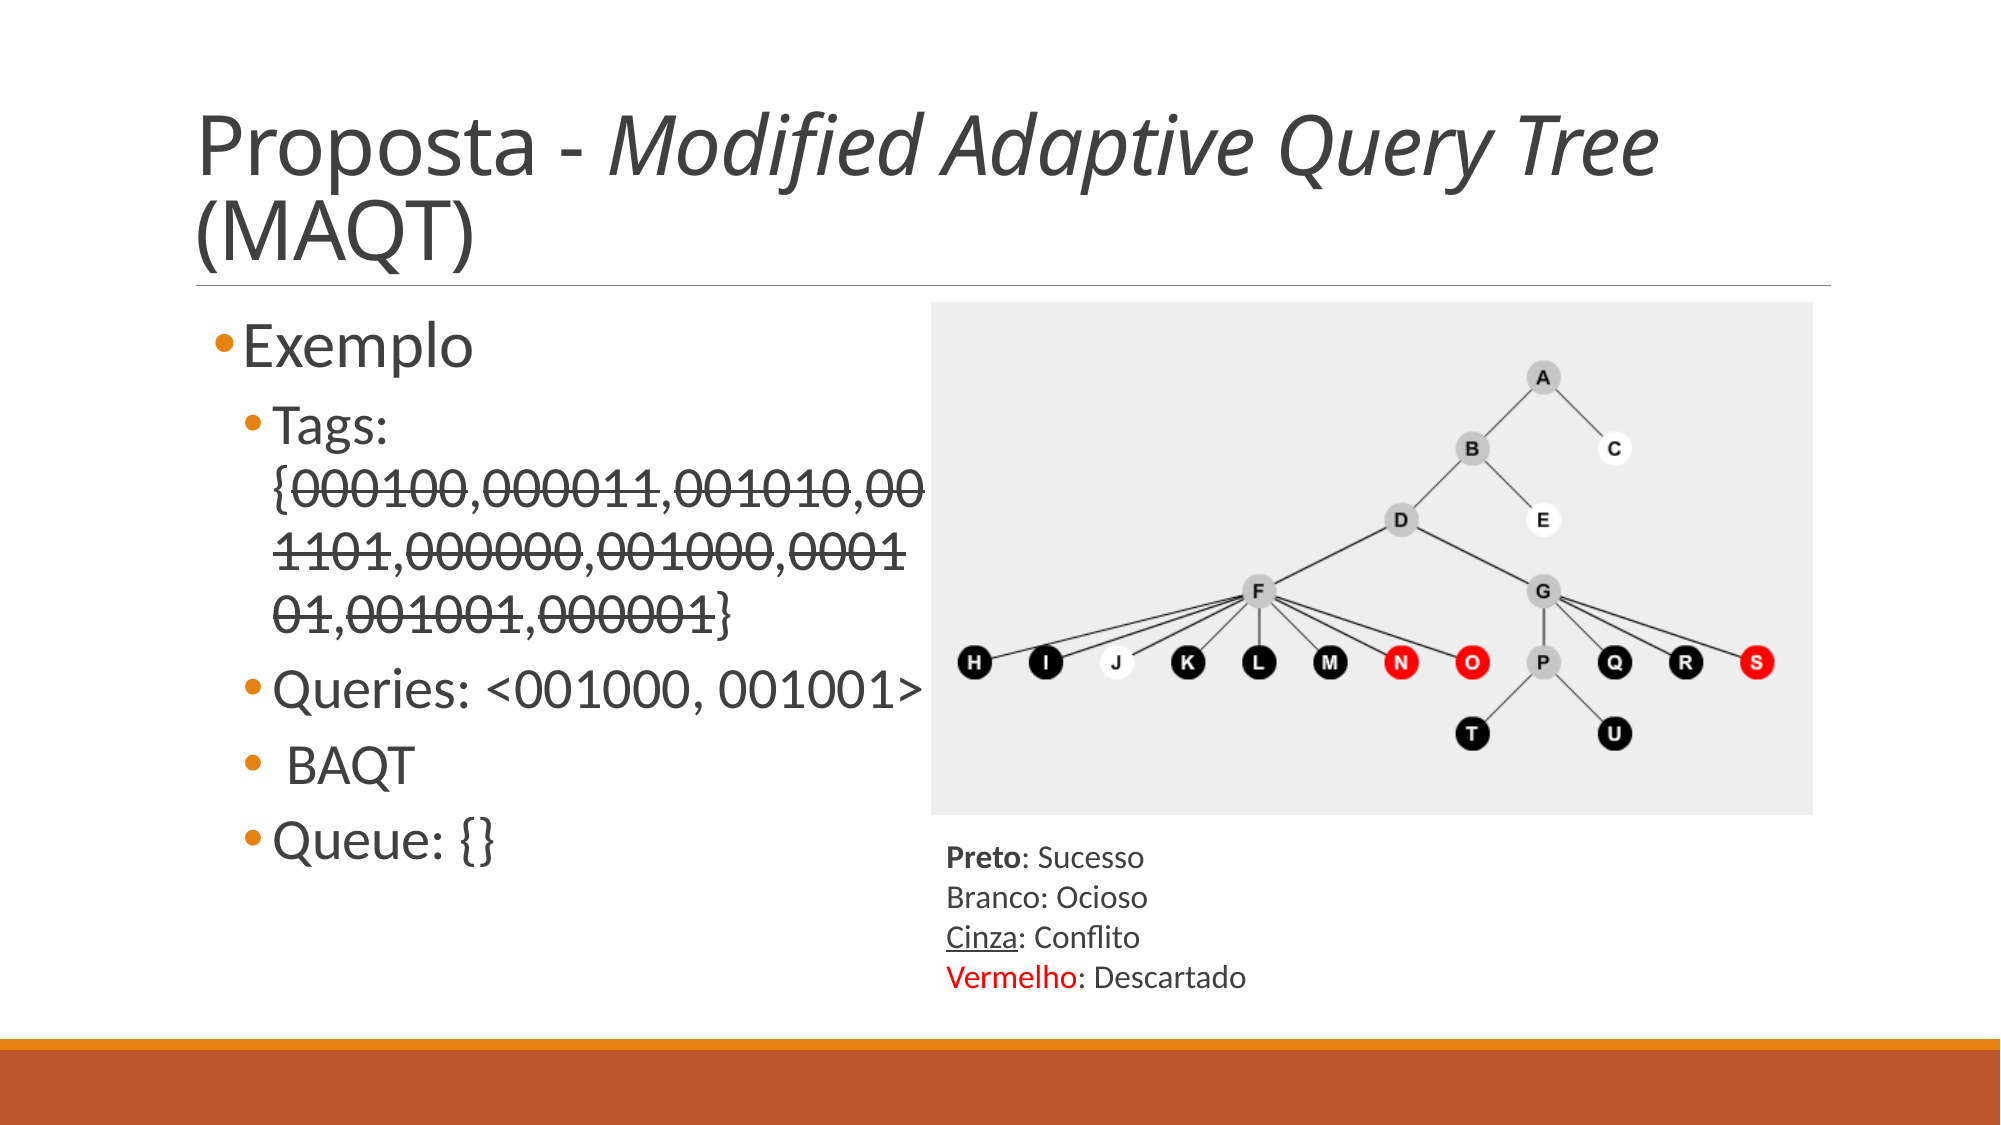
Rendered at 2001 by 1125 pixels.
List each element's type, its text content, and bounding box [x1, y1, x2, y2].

title Proposta - Modified Adaptive Query Tree (MAQT) [180, 47, 1830, 285]
text_box Preto: Sucesso Branco: Ocioso Cinza: Conflito Vermelho: Descartado [931, 827, 1830, 1003]
picture [931, 302, 1814, 815]
